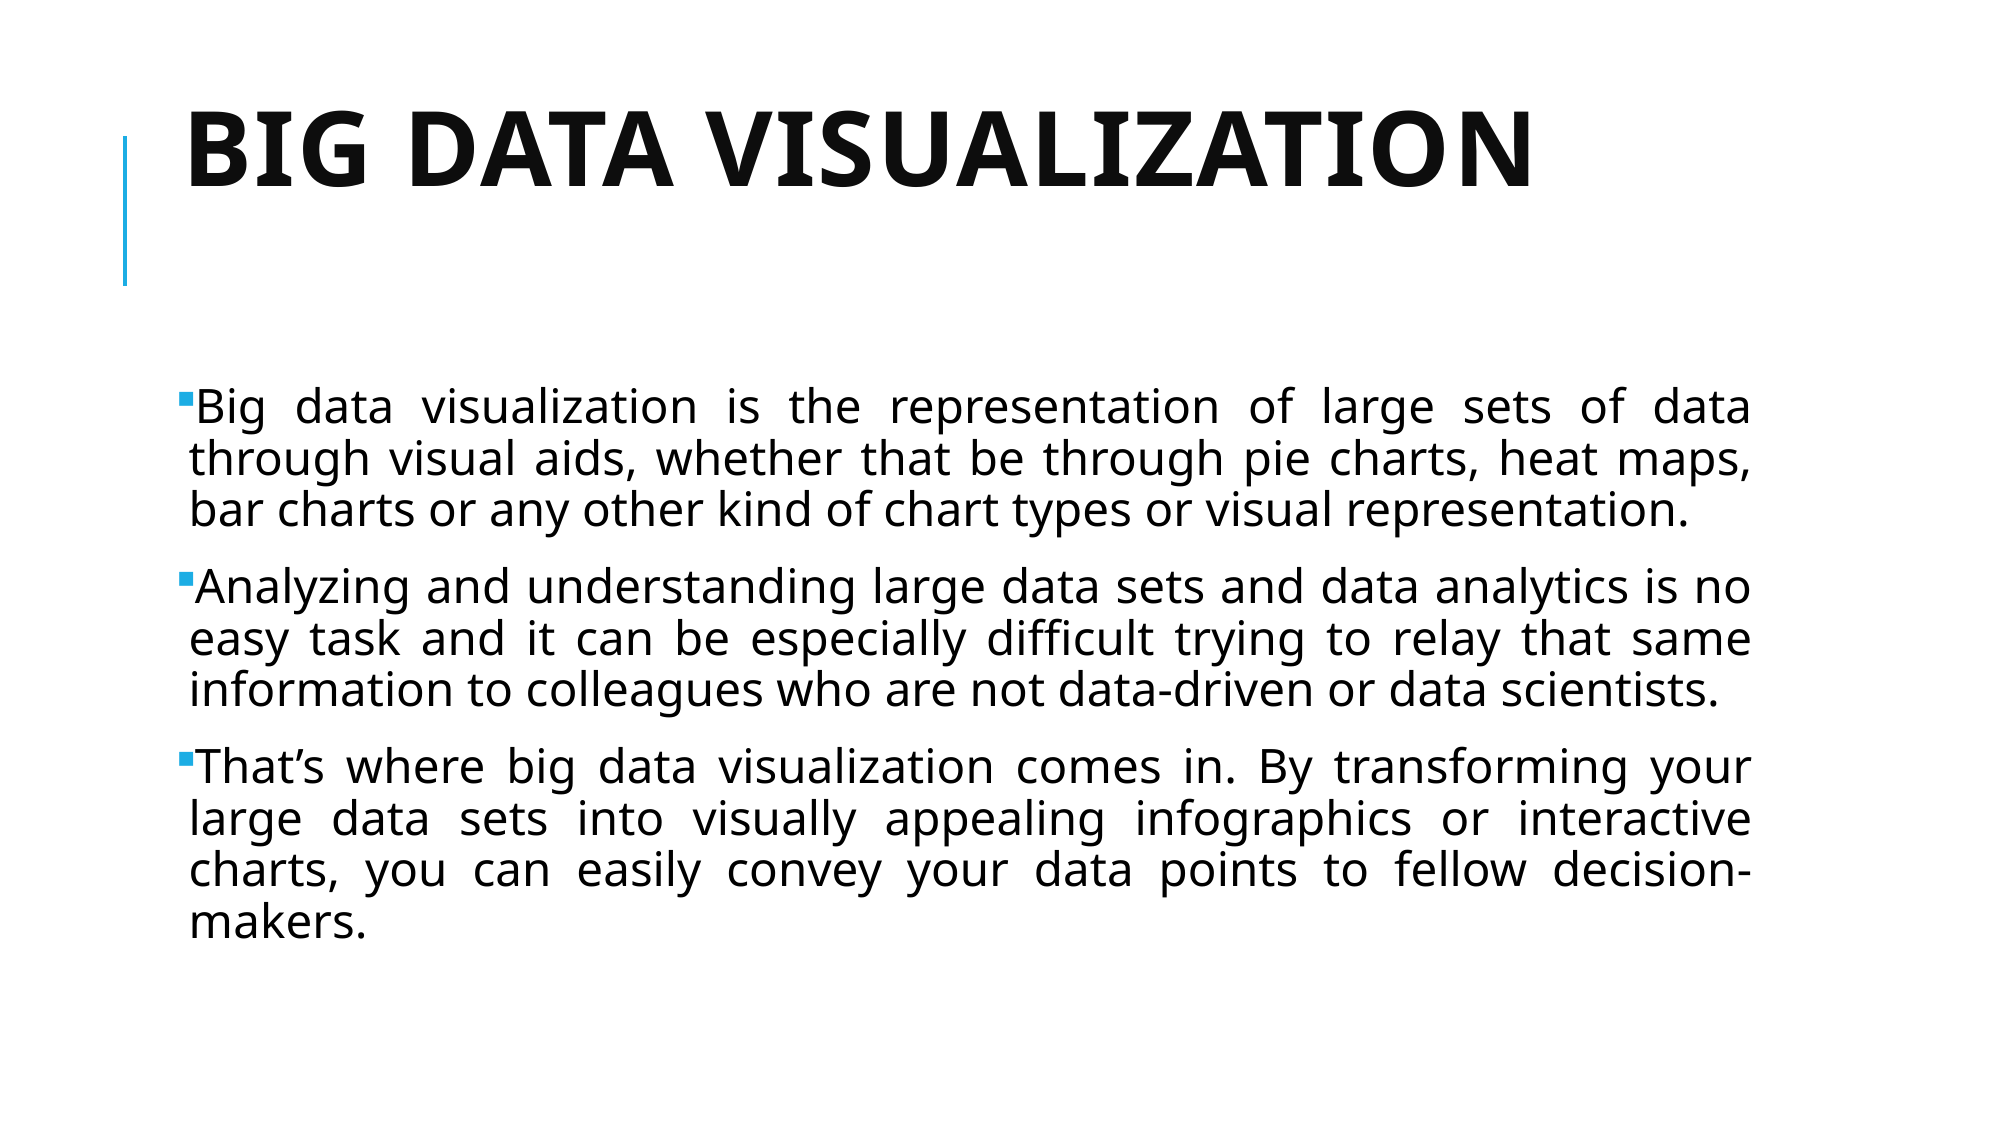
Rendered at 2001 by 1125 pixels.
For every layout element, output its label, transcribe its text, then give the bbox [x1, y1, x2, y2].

list Big data visualization is the representation of large sets of data through visual aids, whether that be through pie charts, heat maps, bar charts or any other kind of chart types or visual representation. Analyzing and understanding large data sets and data analytics is no easy task and it can be especially difficult trying to relay that same information to colleagues who are not data-driven or data scientists. That’s where big data visualization comes in. By transforming your large data sets into visually appealing infographics or interactive charts, you can easily convey your data points to fellow decision-makers. [168, 375, 1763, 1035]
title Big Data Visualization [168, 96, 1763, 342]
